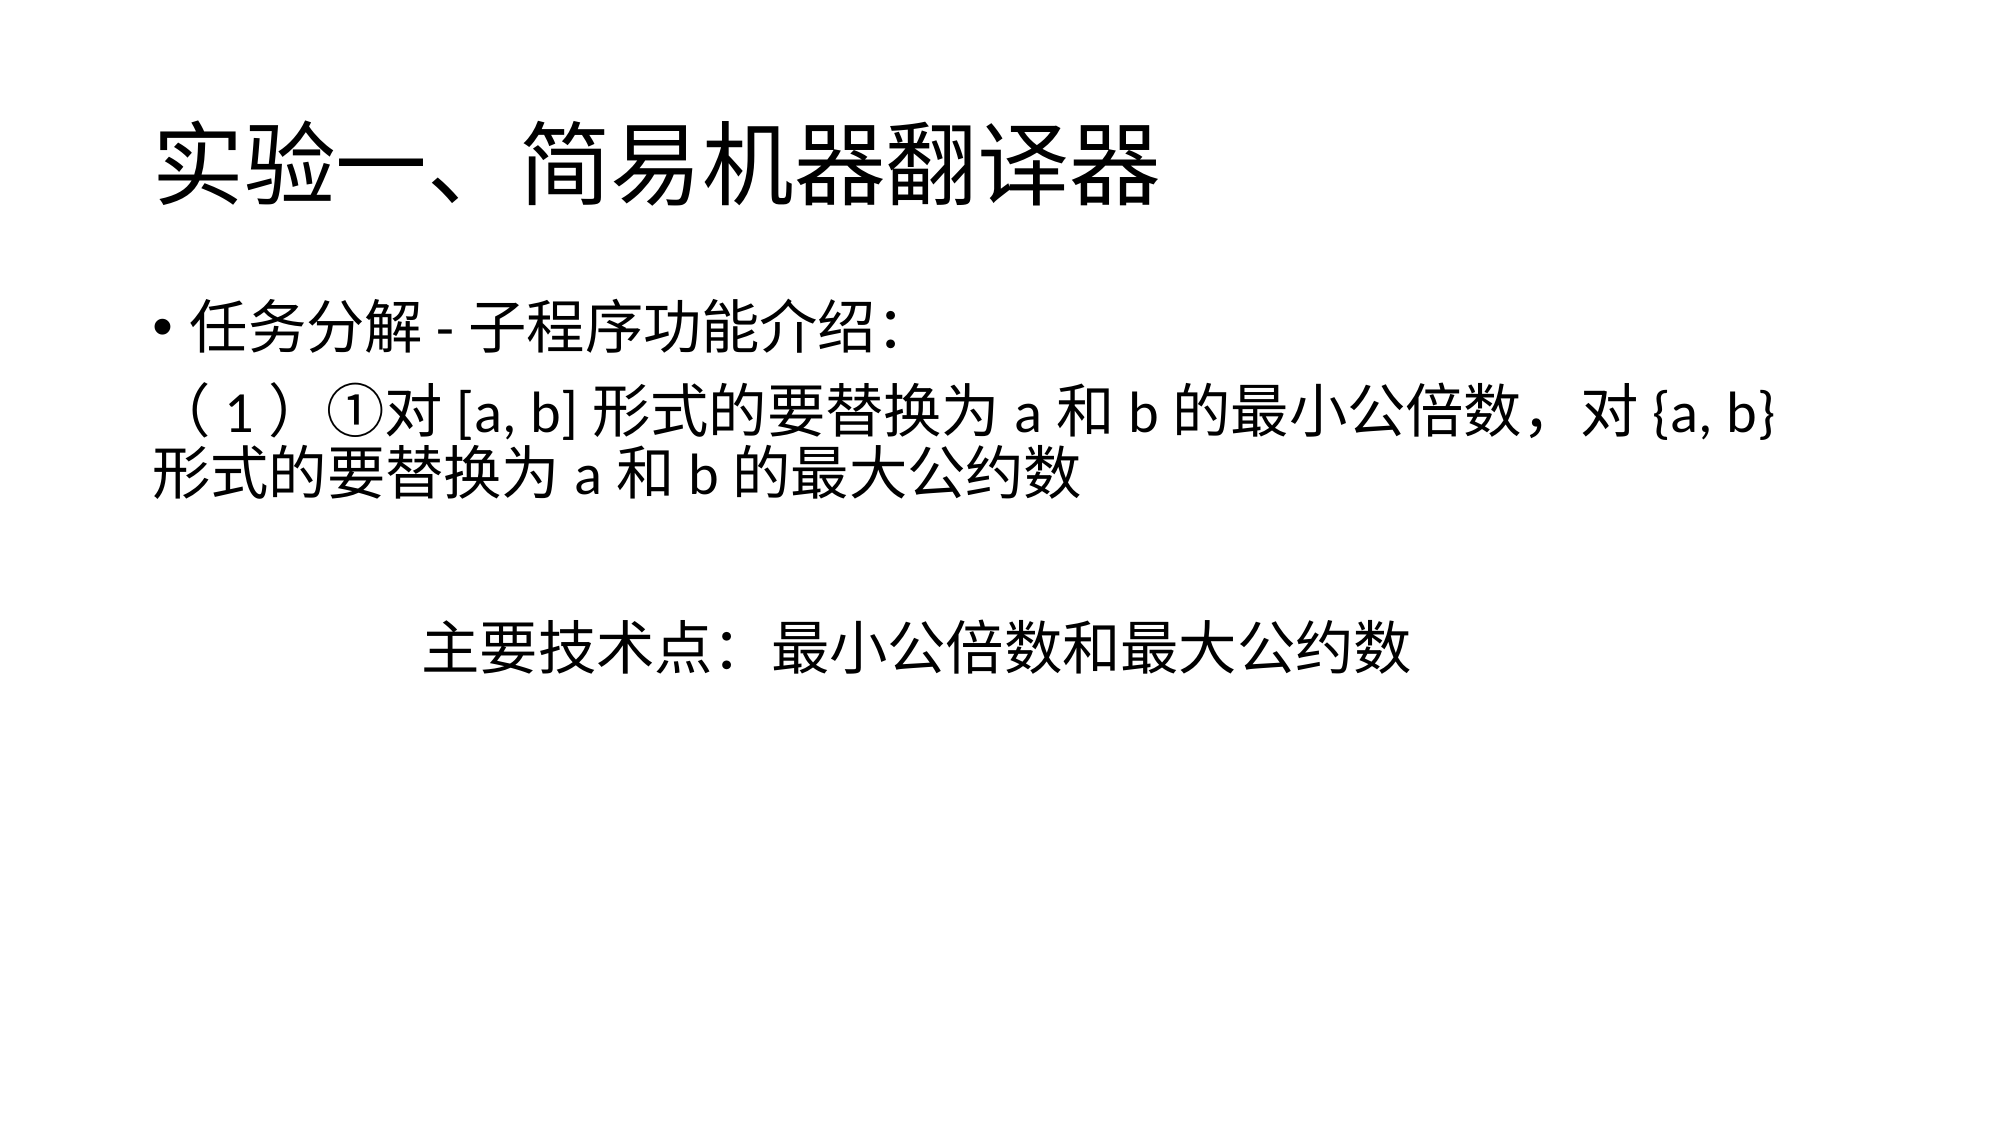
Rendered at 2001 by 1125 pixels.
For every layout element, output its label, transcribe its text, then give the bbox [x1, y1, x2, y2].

text_box 主要技术点：最小公倍数和最大公约数 [406, 611, 1594, 812]
title 实验一、简易机器翻译器 [137, 59, 1863, 278]
list 任务分解-子程序功能介绍： （1）①对[a, b]形式的要替换为a和b的最小公倍数，对{a, b}形式的要替换为a和b的最大公约数 [137, 290, 1863, 1084]
